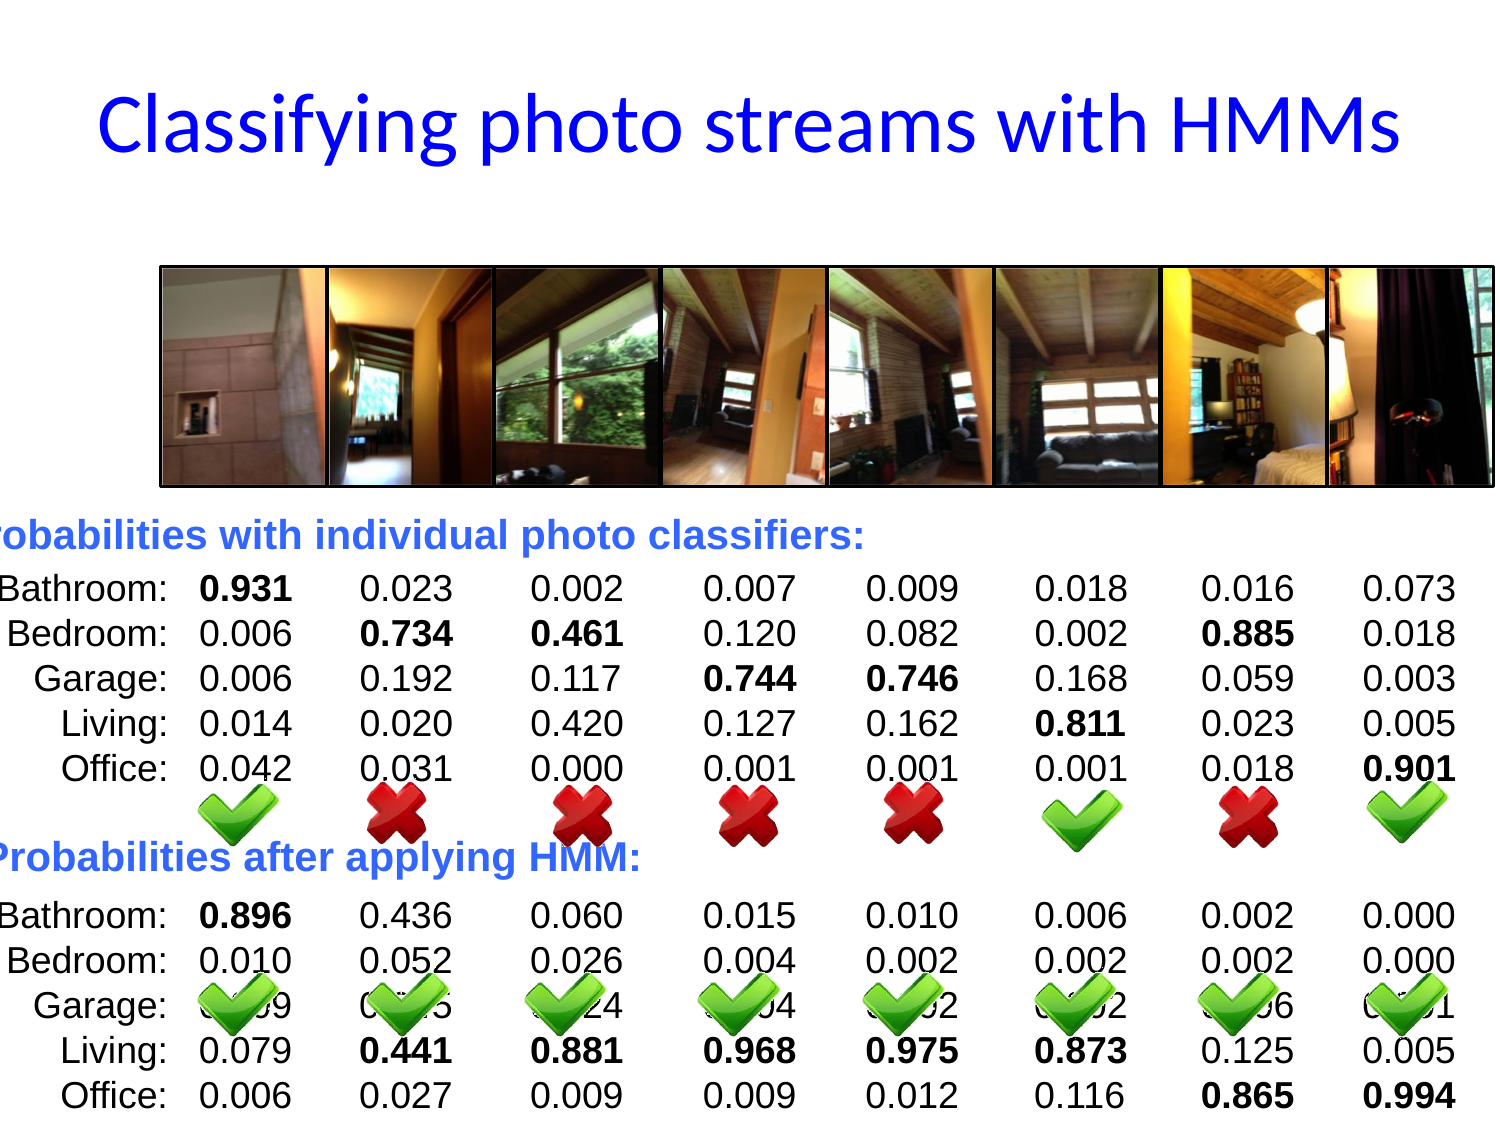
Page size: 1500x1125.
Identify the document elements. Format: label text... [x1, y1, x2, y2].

picture [135, 269, 1500, 484]
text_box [195, 967, 1449, 1042]
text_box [195, 775, 1449, 859]
title Classifying photo streams with HMMs [74, 15, 1426, 288]
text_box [0, 500, 1500, 799]
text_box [0, 821, 1500, 1125]
